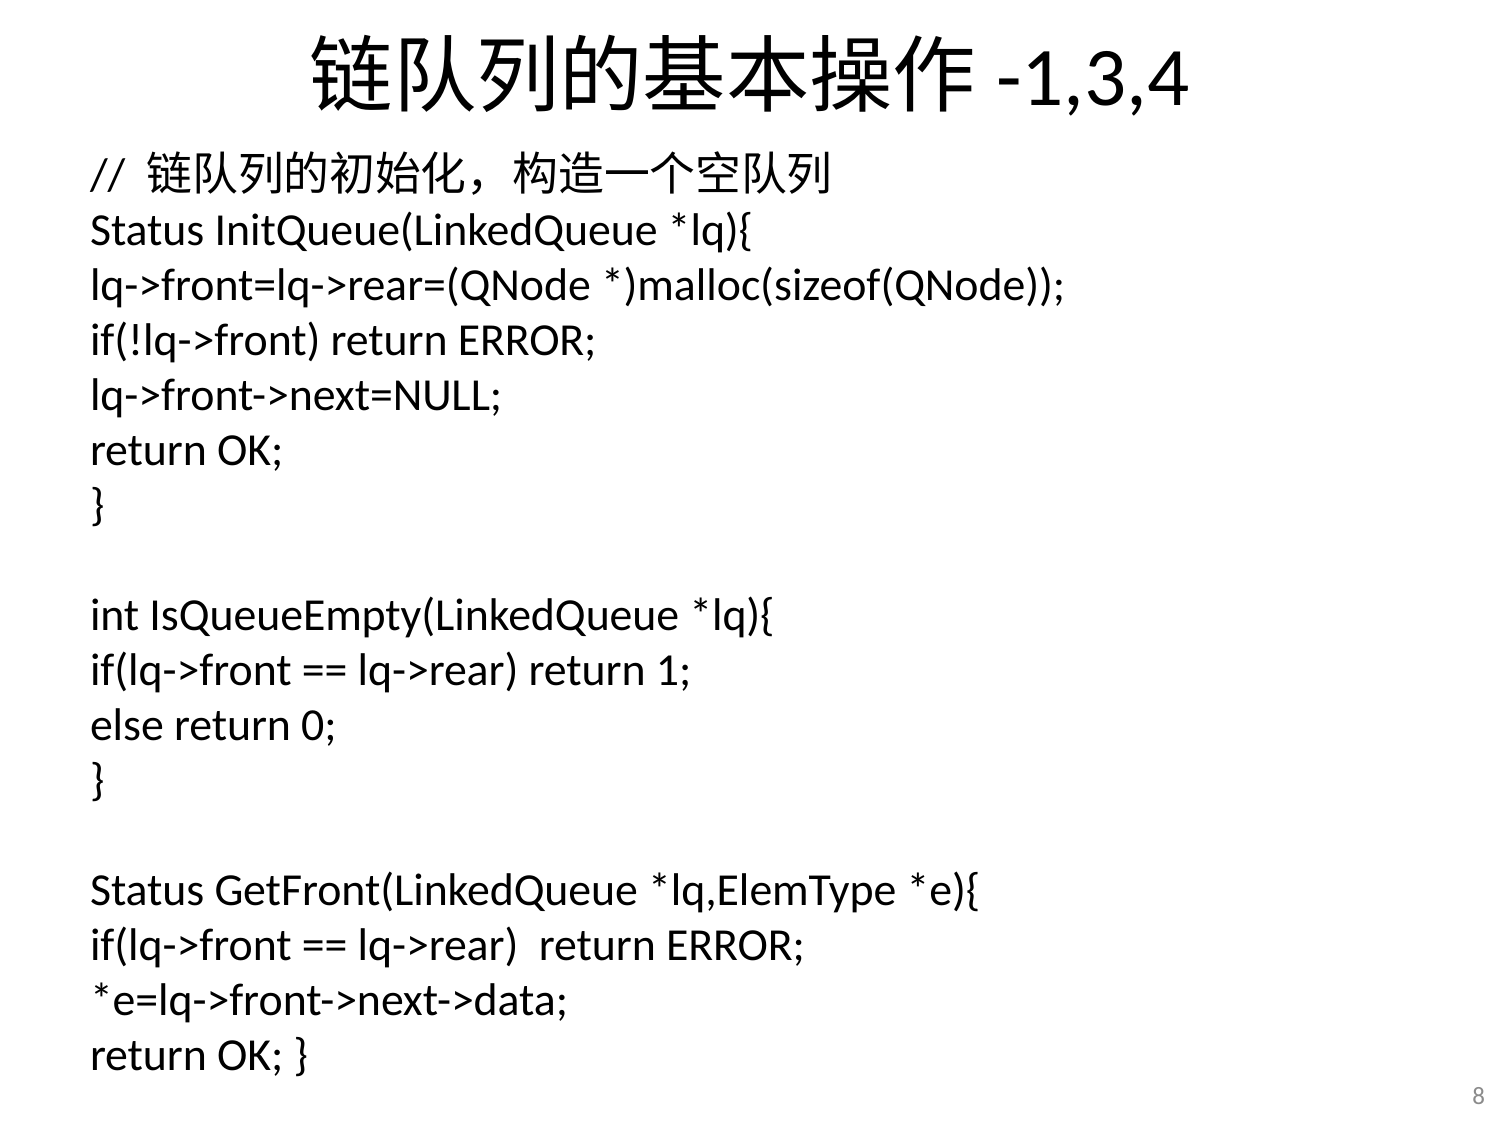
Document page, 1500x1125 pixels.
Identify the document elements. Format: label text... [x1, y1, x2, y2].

title 链队列的基本操作-1,3,4 [75, 0, 1425, 137]
slide_number 8 [1435, 1065, 1500, 1125]
list // 链队列的初始化，构造一个空队列 Status InitQueue(LinkedQueue *lq){ lq->front=lq->rear=(QNode *)malloc(sizeof(QNode)); if(!lq->front) return ERROR; lq->front->next=NULL; return OK; } int IsQueueEmpty(LinkedQueue *lq){ if(lq->front == lq->rear) return 1; else return 0; } Status GetFront(LinkedQueue *lq,ElemType *e){ if(lq->front == lq->rear) return ERROR; *e=lq->front->next->data; return OK; } [75, 137, 1425, 1094]
